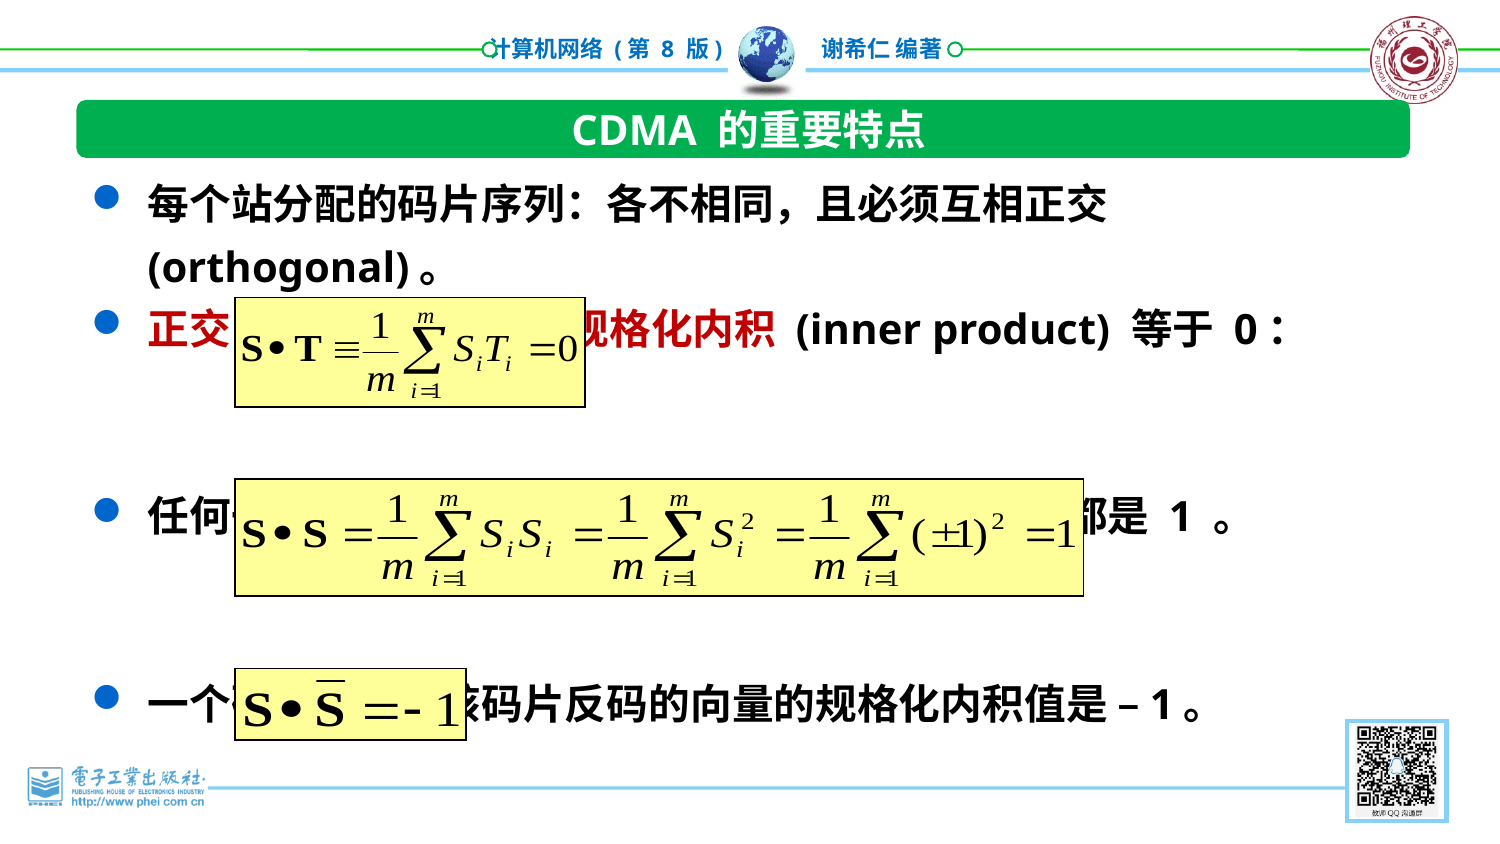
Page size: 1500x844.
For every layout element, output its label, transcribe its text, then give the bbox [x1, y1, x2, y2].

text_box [235, 479, 1083, 596]
picture [23, 764, 208, 809]
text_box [235, 669, 466, 740]
picture [1370, 16, 1458, 104]
picture [736, 24, 796, 99]
list CDMA 的重要特点 [204, 99, 1293, 158]
picture [1355, 724, 1438, 817]
list 每个站分配的码片序列：各不相同，且必须互相正交 (orthogonal)。 正交：向量 S 和 T 的规格化内积 (inner product) 等于 0： 任何一个码片向量和该码片向量自己的规格化内积都是 1 。 一个码片向量和该码片反码的向量的规格化内积值是 –1。 [76, 158, 1410, 712]
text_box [235, 298, 585, 407]
